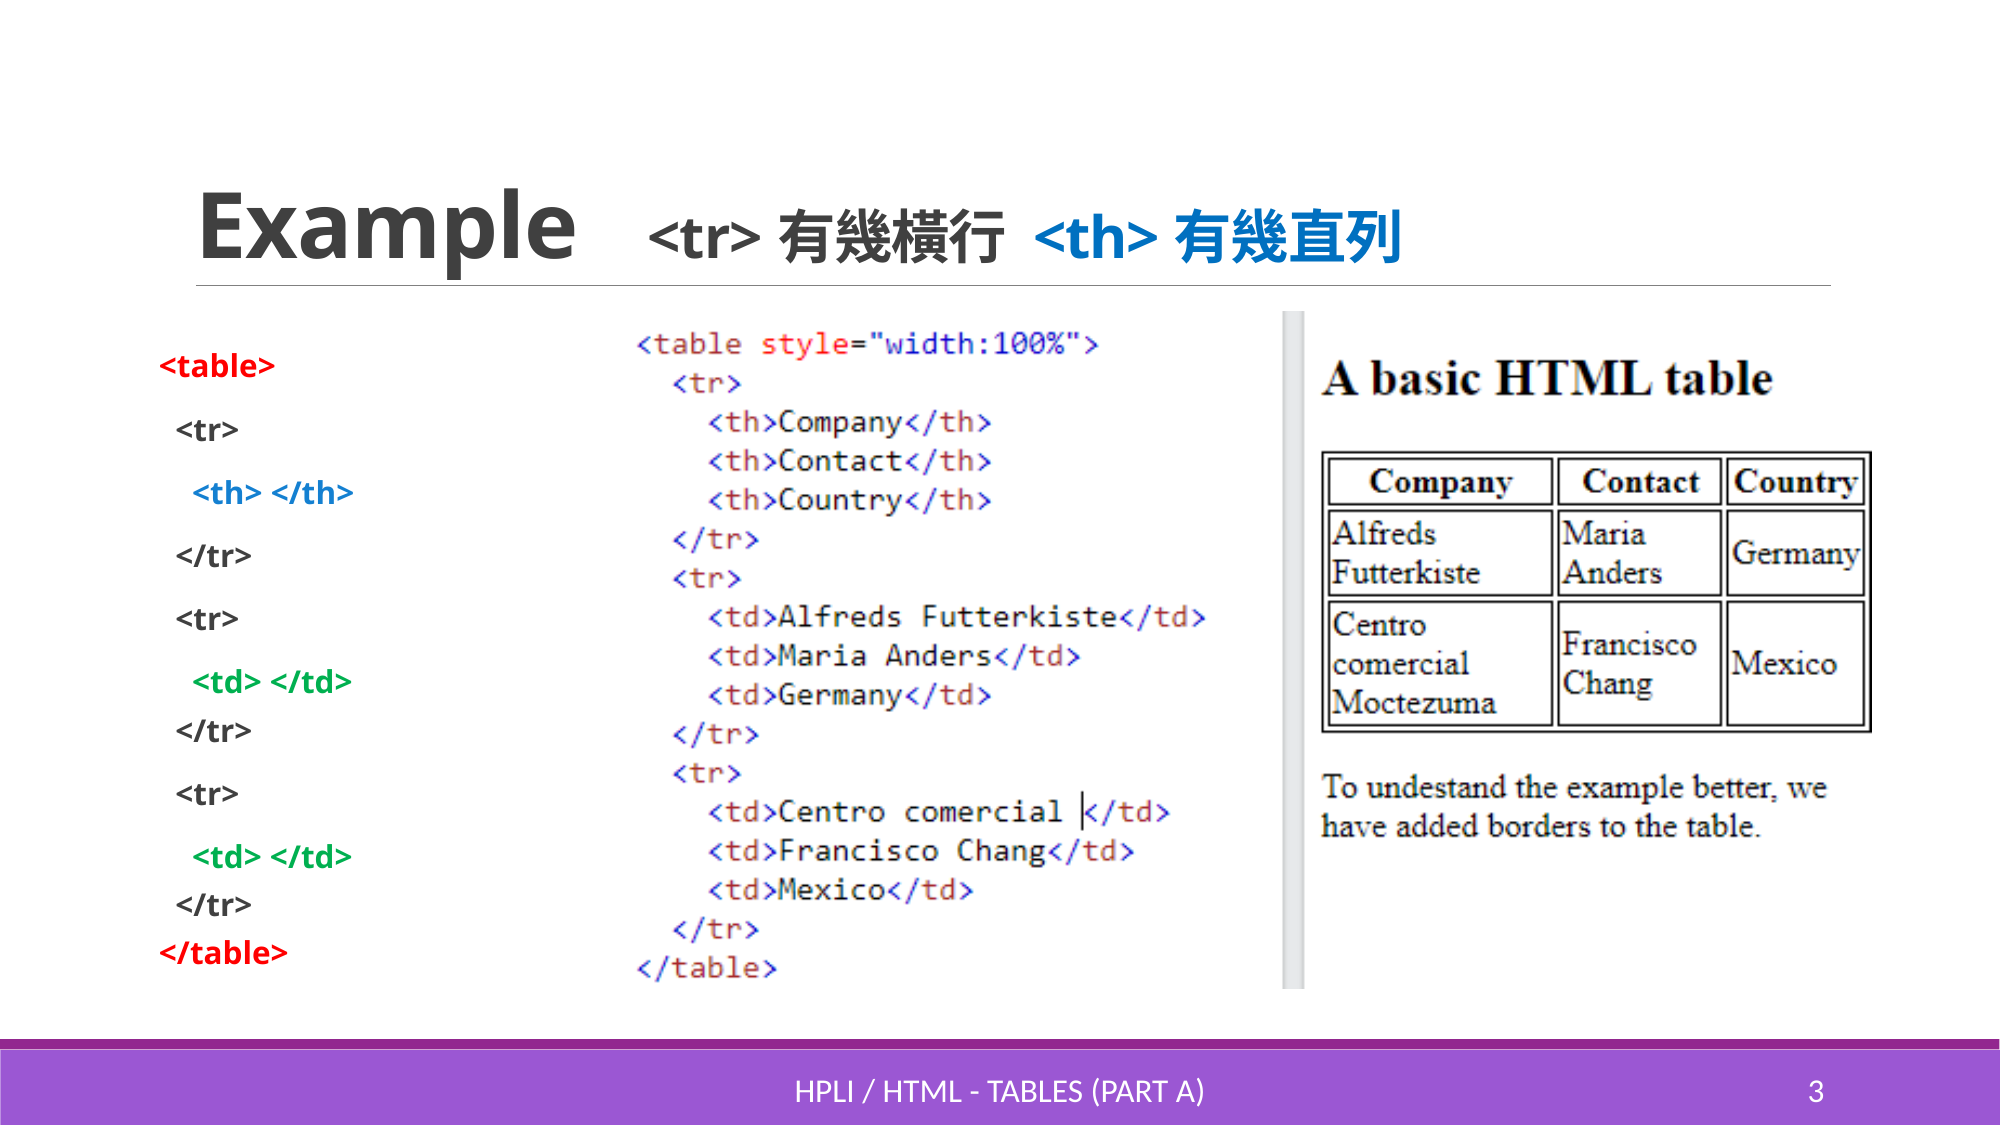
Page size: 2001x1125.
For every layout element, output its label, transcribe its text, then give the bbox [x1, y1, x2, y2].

title Example <tr>有幾橫行 <th>有幾直列 [180, 47, 1830, 285]
footer HPLI / HTML - Tables (part A) [604, 1059, 1396, 1120]
picture [625, 311, 1872, 989]
slide_number 2 [1624, 1059, 1840, 1120]
list <table> <tr> <th> </th> </tr> <tr> <td> </td> </tr> <tr> <td> </td> </tr> </table> [158, 319, 605, 980]
